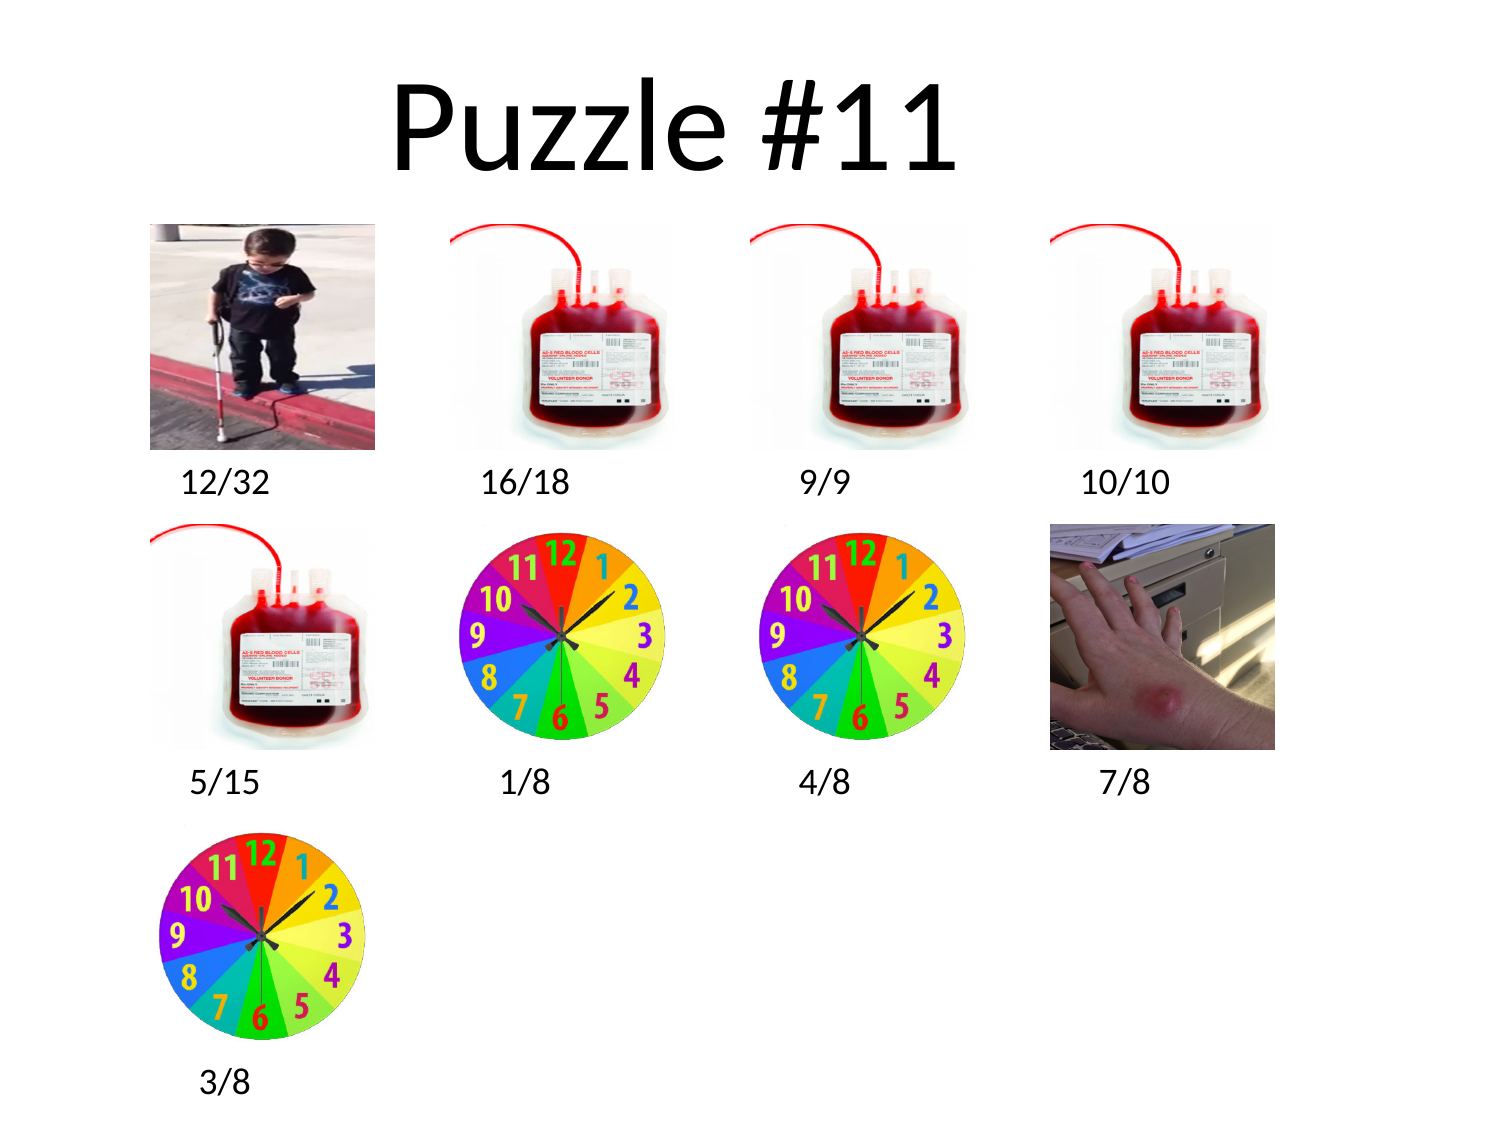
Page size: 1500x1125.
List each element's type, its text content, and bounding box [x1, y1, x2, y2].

text_box 10/10 [1064, 459, 1186, 510]
text_box 7/8 [1083, 759, 1167, 810]
picture [749, 524, 976, 751]
picture [1049, 524, 1276, 751]
picture [149, 524, 376, 751]
text_box 3/8 [183, 1059, 267, 1110]
picture [449, 224, 676, 451]
text_box 16/18 [464, 459, 586, 510]
text_box 4/8 [783, 759, 867, 810]
picture [149, 224, 376, 451]
text_box 1/8 [483, 759, 567, 810]
picture [449, 524, 676, 751]
picture [149, 824, 376, 1051]
text_box 9/9 [783, 459, 867, 510]
text_box 5/15 [174, 759, 276, 810]
picture [749, 224, 976, 451]
text_box Puzzle #11 [373, 29, 976, 205]
picture [1049, 224, 1276, 451]
text_box 12/32 [164, 459, 286, 510]
